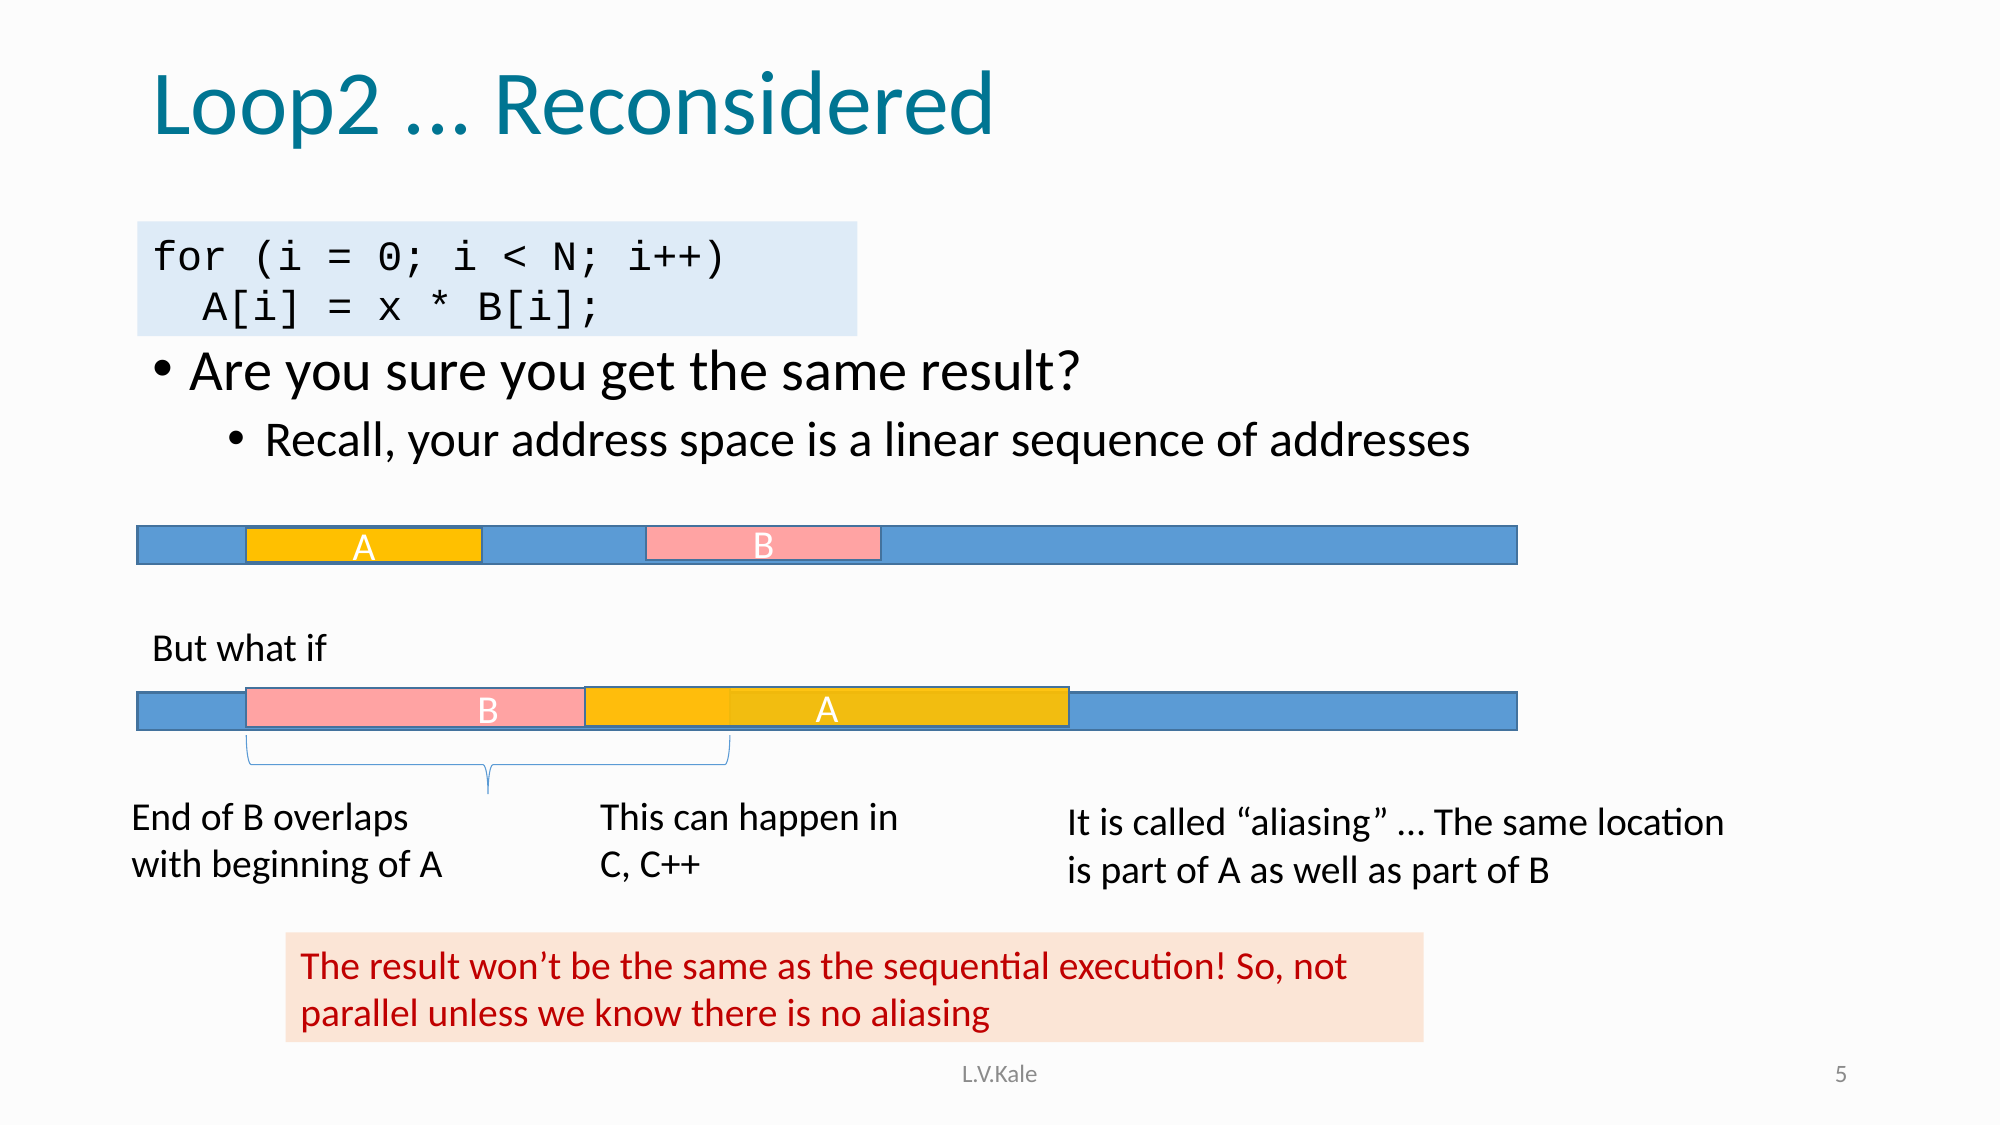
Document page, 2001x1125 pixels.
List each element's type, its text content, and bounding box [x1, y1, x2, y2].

title Loop2 ... Reconsidered [137, 41, 1863, 168]
text_box The result won’t be the same as the sequential execution! So, not parallel unless we know there is no aliasing [285, 932, 1424, 1043]
text_box But what if [137, 614, 542, 678]
list Are you sure you get the same result? Recall, your address space is a linear sequence of addresses [137, 332, 1863, 494]
text_box This can happen in C, C++ [585, 783, 943, 894]
text_box A [245, 527, 483, 563]
footer L.V.Kale [662, 1043, 1338, 1103]
text_box A [584, 686, 1070, 728]
text_box B [245, 687, 584, 728]
slide_number 5 [1412, 1042, 1863, 1103]
text_box for (i = 0; i < N; i++) A[i] = x * B[i]; [137, 221, 858, 337]
text_box It is called “aliasing” … The same location is part of A as well as part of B [1052, 788, 1767, 899]
text_box End of B overlaps with beginning of A [116, 783, 488, 894]
text_box [136, 525, 1518, 565]
text_box [245, 735, 731, 795]
text_box B [645, 525, 882, 561]
text_box [136, 691, 1518, 731]
